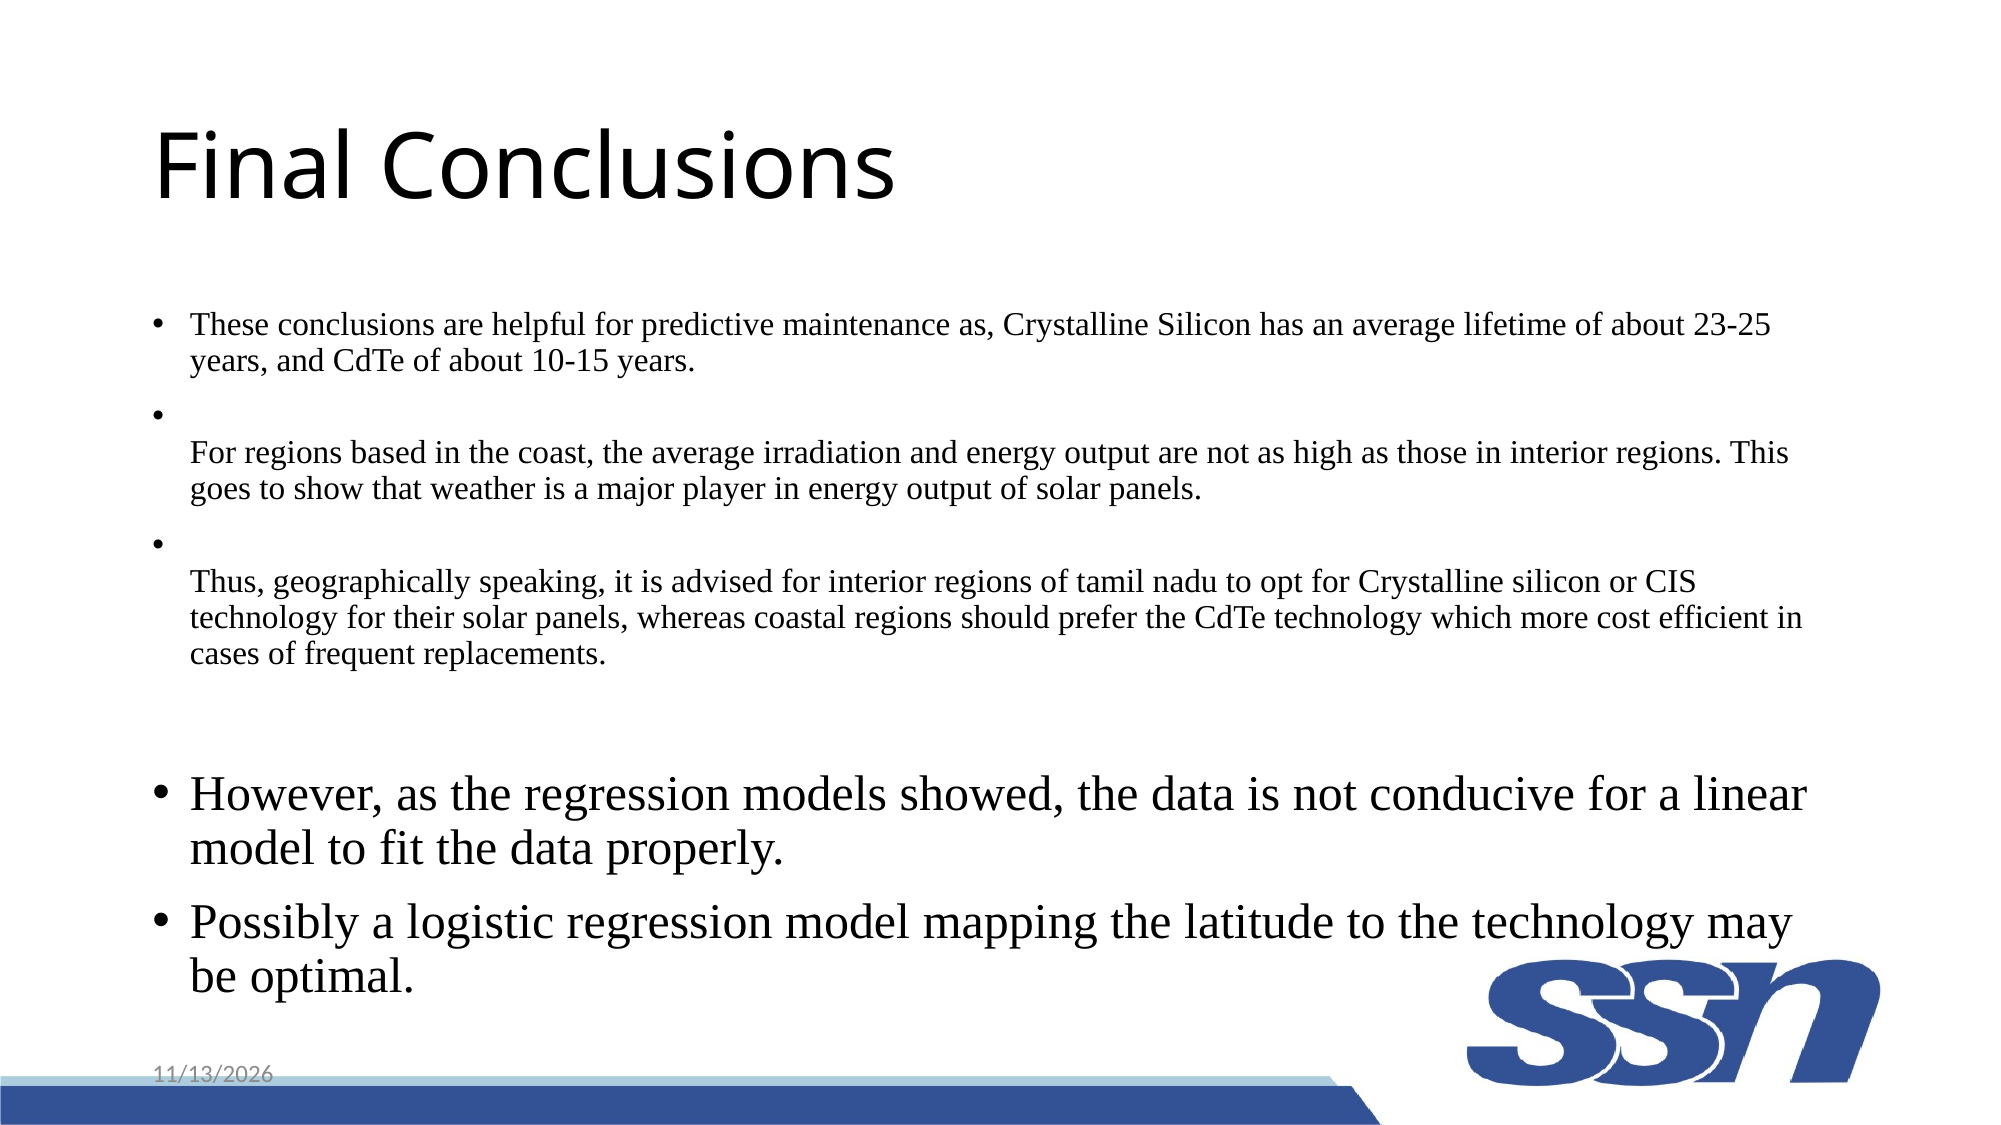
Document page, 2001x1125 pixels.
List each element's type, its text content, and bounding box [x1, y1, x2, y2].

list These conclusions are helpful for predictive maintenance as, Crystalline Silicon has an average lifetime of about 23-25 years, and CdTe of about 10-15 years. For regions based in the coast, the average irradiation and energy output are not as high as those in interior regions. This goes to show that weather is a major player in energy output of solar panels. Thus, geographically speaking, it is advised for interior regions of tamil nadu to opt for Crystalline silicon or CIS technology for their solar panels, whereas coastal regions should prefer the CdTe technology which more cost efficient in cases of frequent replacements. However, as the regression models showed, the data is not conducive for a linear model to fit the data properly. Possibly a logistic regression model mapping the latitude to the technology may be optimal. [137, 299, 1863, 1014]
footer [662, 1042, 1338, 1103]
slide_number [137, 1042, 588, 1103]
title Final Conclusions [137, 59, 1863, 278]
picture [0, 916, 1967, 1125]
